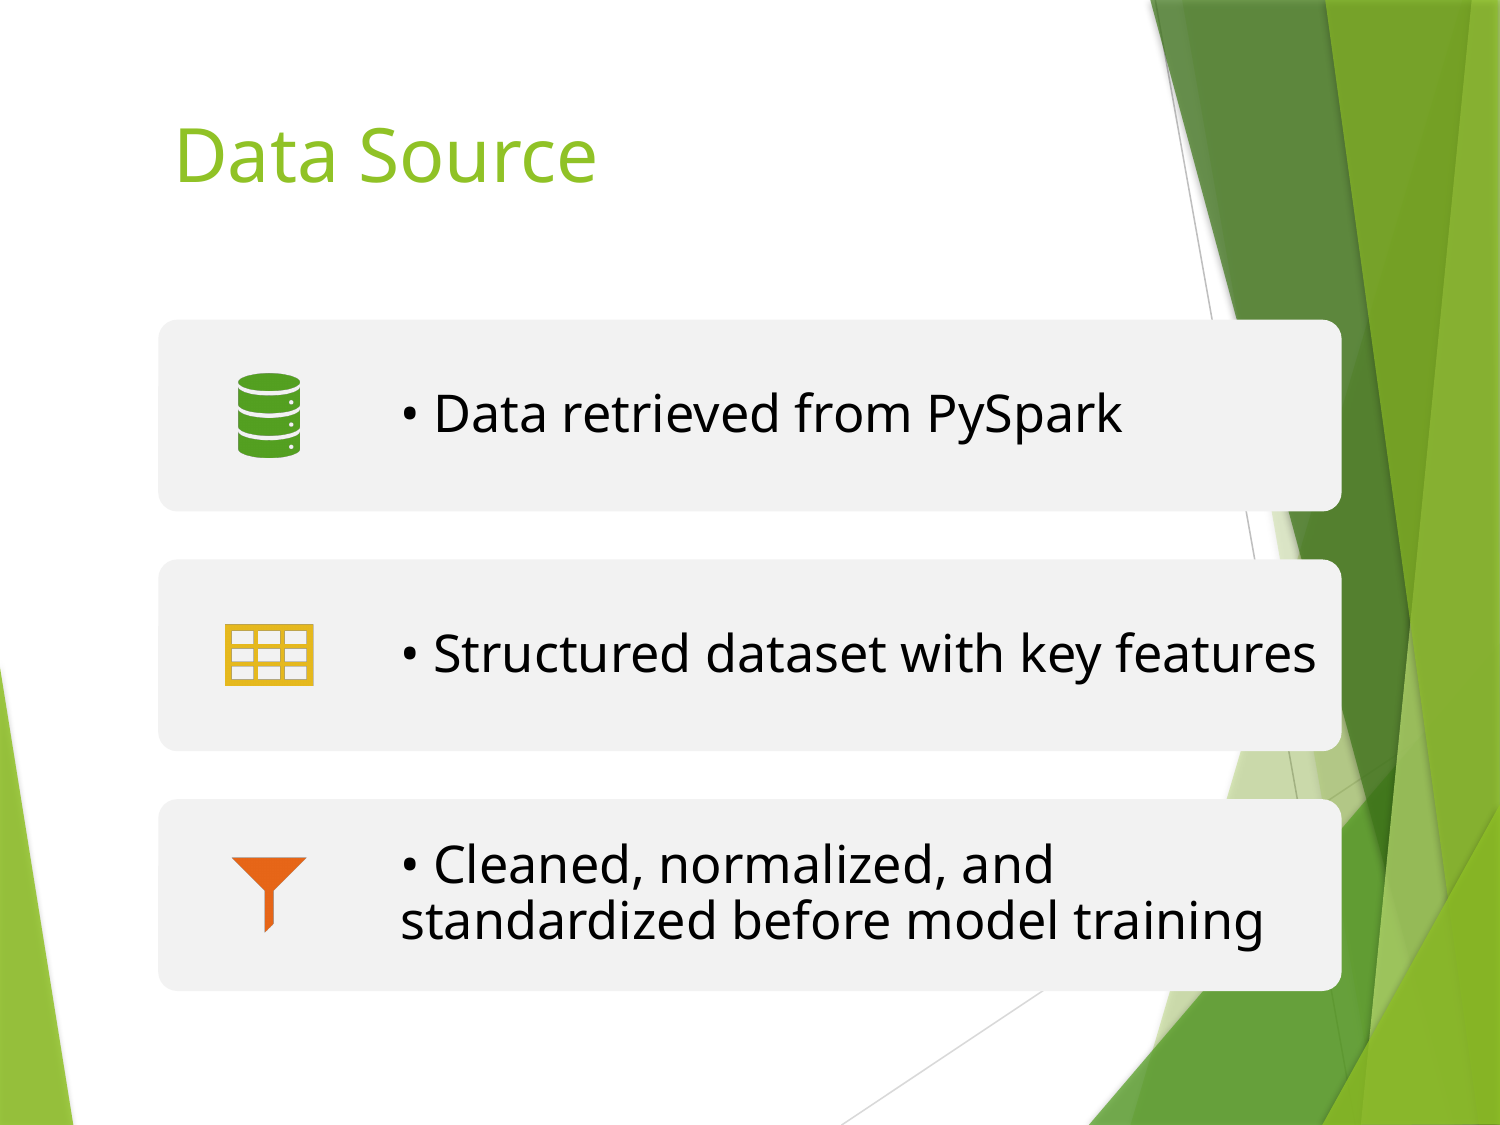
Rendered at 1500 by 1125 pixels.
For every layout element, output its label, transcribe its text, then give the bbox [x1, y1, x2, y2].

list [157, 319, 1343, 992]
title Data Source [158, 99, 1413, 281]
